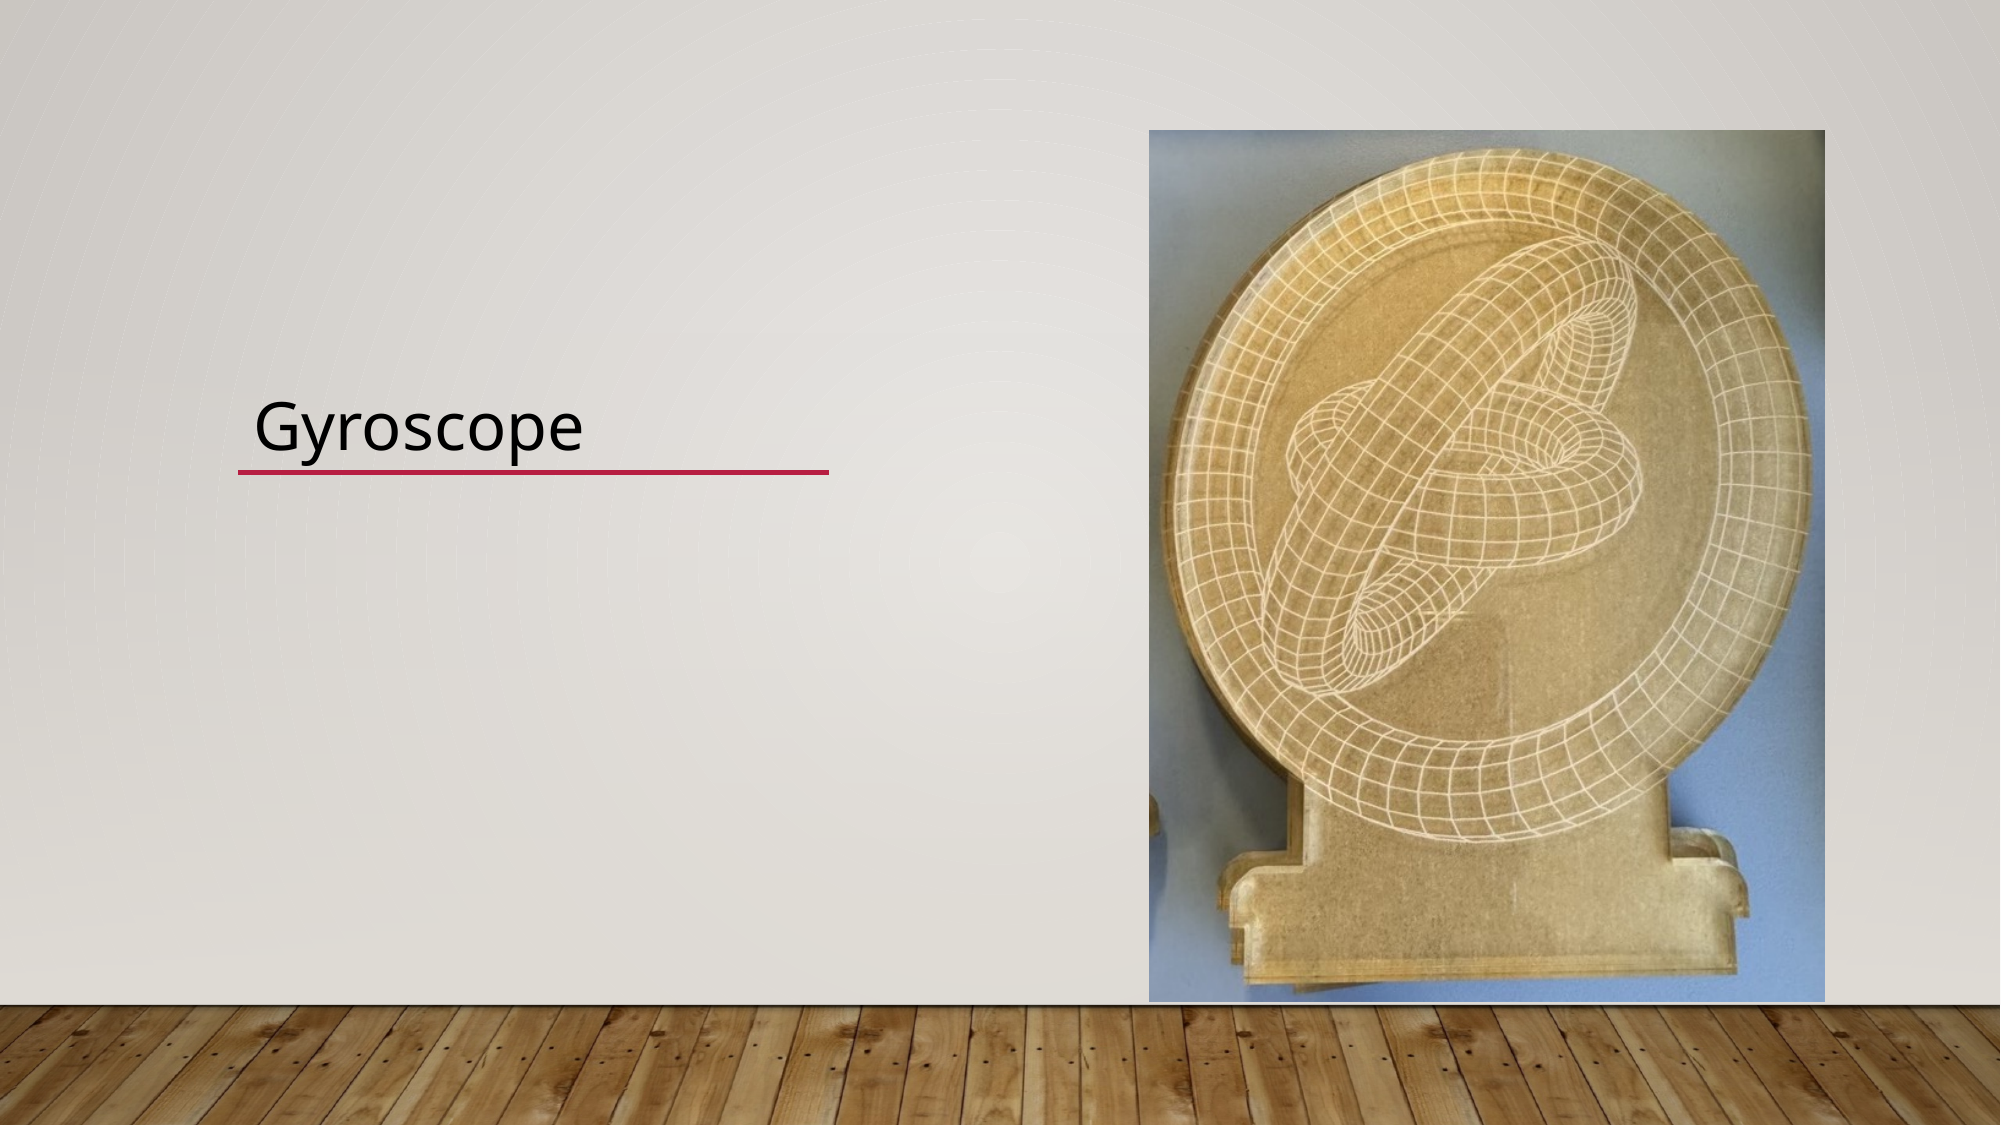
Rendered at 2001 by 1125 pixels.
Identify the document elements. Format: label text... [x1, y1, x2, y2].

title Gyroscope [238, 131, 829, 473]
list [1149, 130, 1825, 1002]
picture [0, 1005, 2000, 1125]
